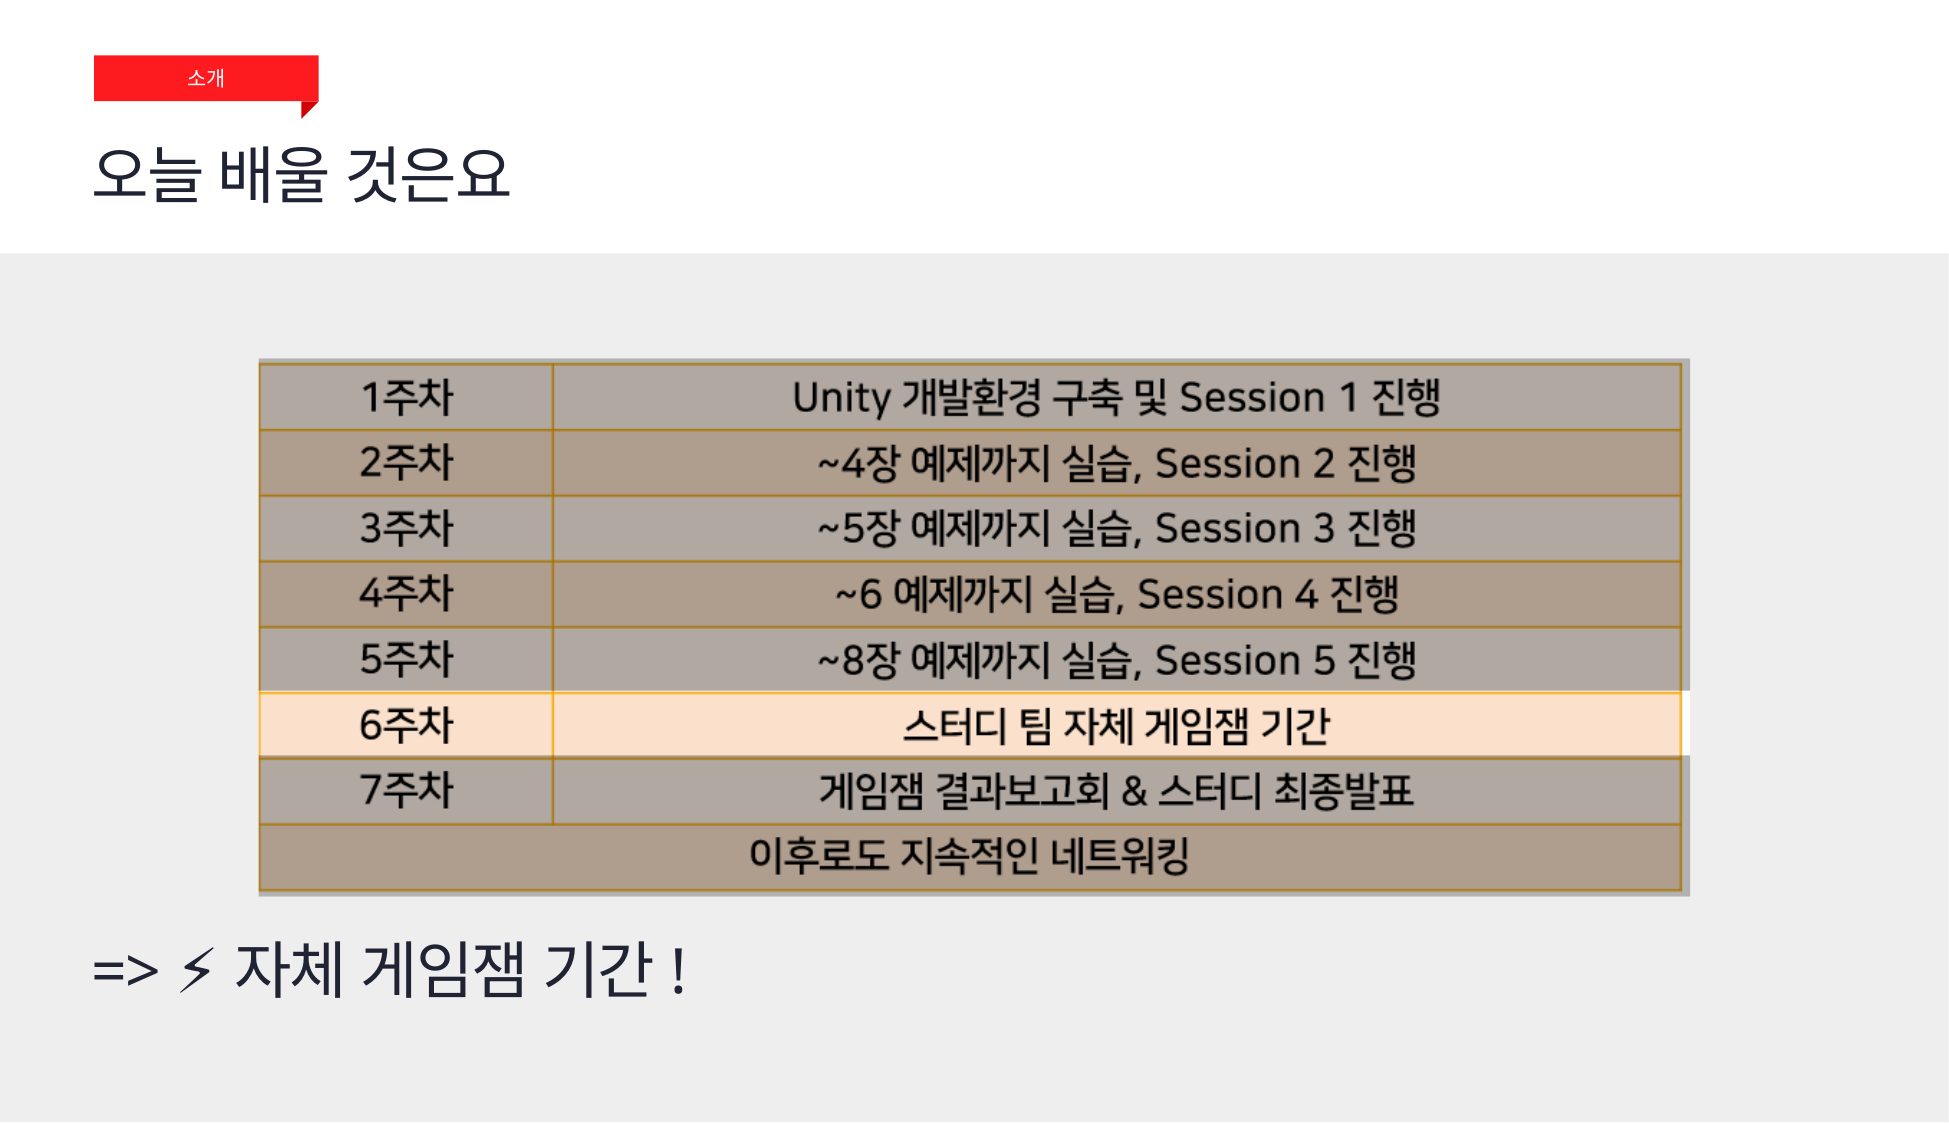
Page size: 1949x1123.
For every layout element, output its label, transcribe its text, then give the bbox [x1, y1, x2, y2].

picture [258, 358, 1691, 897]
text_box 오늘 배울 것은요 [91, 135, 890, 211]
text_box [94, 55, 319, 119]
text_box => ⚡자체 게임잼 기간! [91, 931, 1549, 1007]
